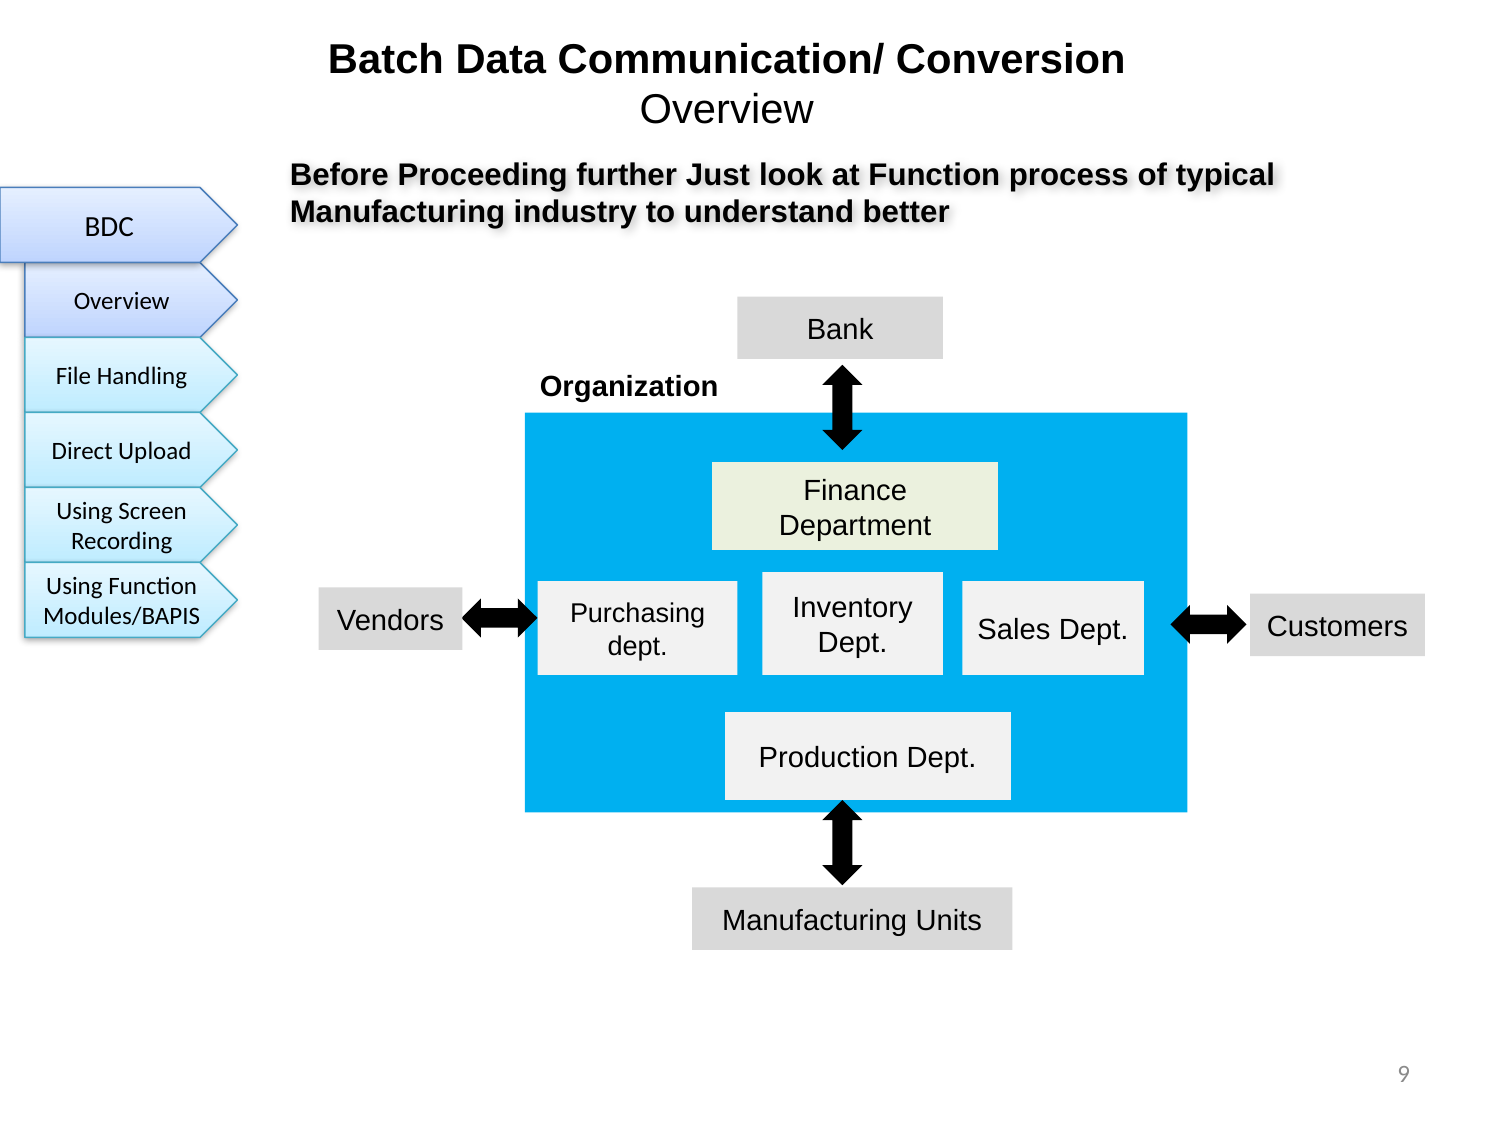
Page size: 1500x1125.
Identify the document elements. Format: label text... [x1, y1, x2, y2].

text_box Purchasing dept. [535, 579, 740, 677]
text_box Bank [735, 294, 945, 361]
text_box [464, 596, 540, 640]
text_box Using Screen Recording [24, 486, 238, 562]
text_box Customers [1248, 592, 1427, 658]
text_box [820, 797, 865, 885]
text_box Inventory Dept. [760, 570, 945, 677]
text_box Finance Department [710, 460, 1000, 552]
text_box Using Function Modules/BAPIS [24, 561, 238, 639]
text_box File Handling [24, 336, 238, 412]
text_box Production Dept. [723, 710, 1013, 802]
slide_number 9 [1074, 1042, 1425, 1103]
text_box Batch Data Communication/ Conversion Overview [312, 24, 1141, 140]
text_box Vendors [317, 585, 464, 652]
text_box Direct Upload [24, 411, 238, 487]
text_box Sales Dept. [960, 579, 1146, 677]
text_box Manufacturing Units [690, 885, 1015, 952]
text_box Overview [24, 266, 238, 337]
text_box Organization [523, 410, 1189, 815]
text_box BDC [0, 186, 239, 264]
text_box Before Proceeding further Just look at Function process of typical Manufacturing industry to understand better [275, 146, 1500, 237]
text_box [820, 362, 865, 453]
text_box [1168, 602, 1249, 646]
